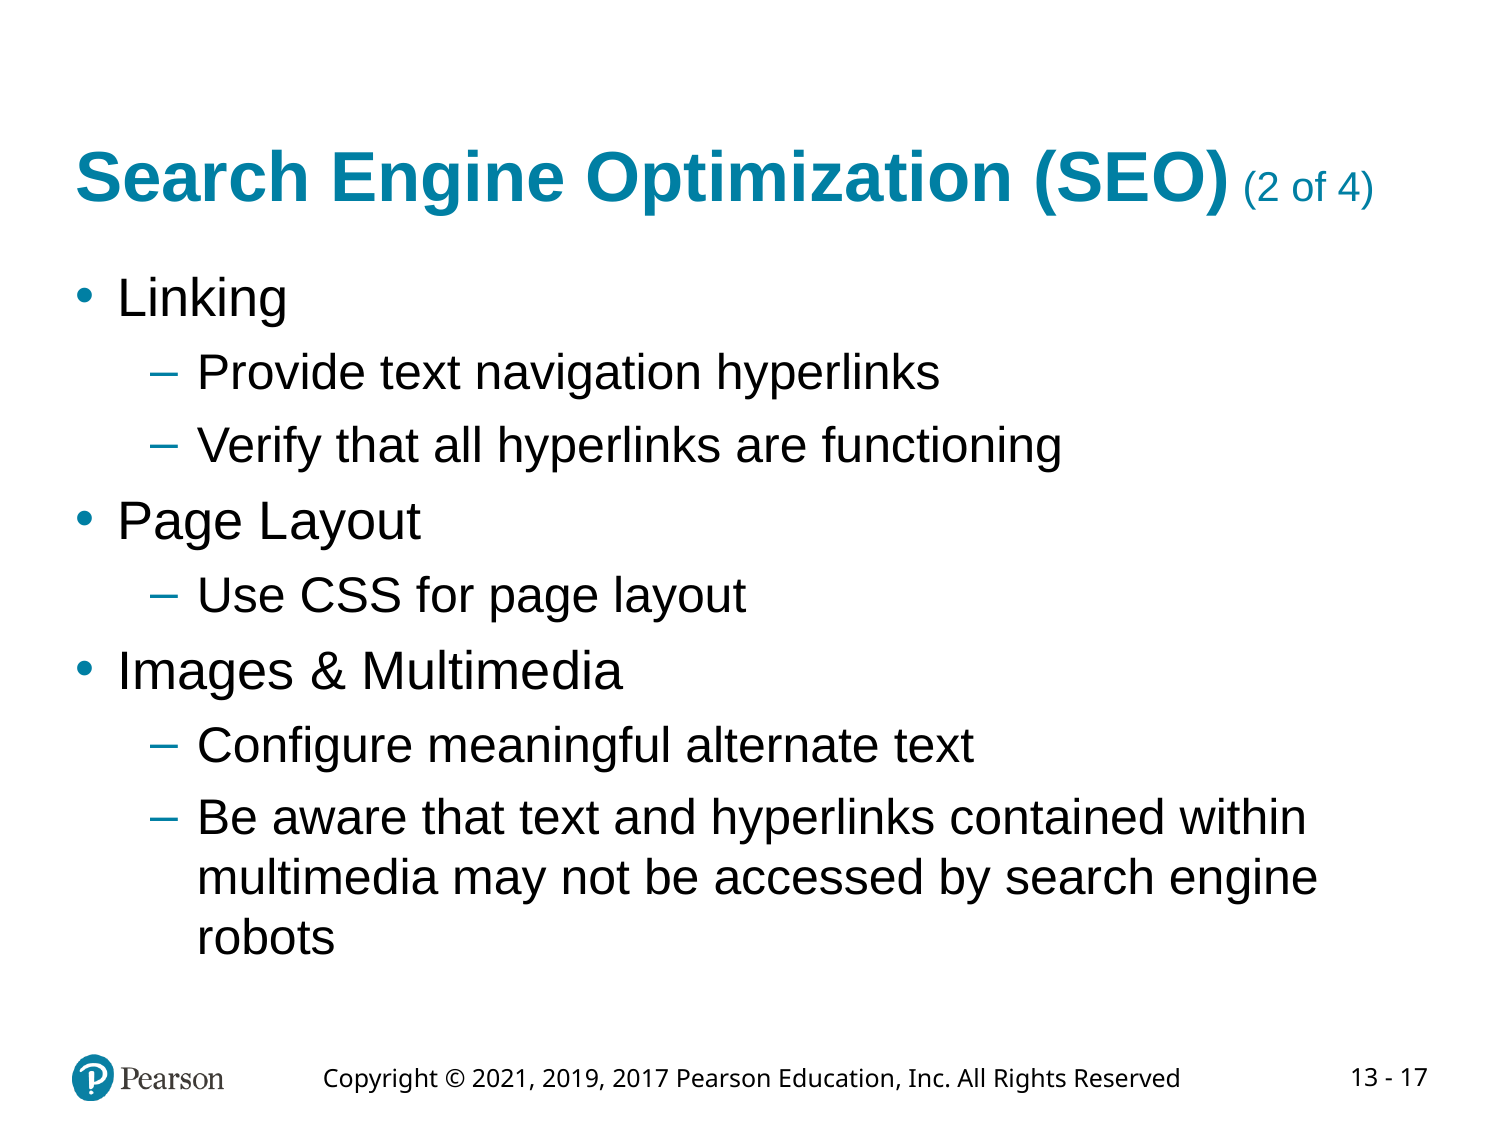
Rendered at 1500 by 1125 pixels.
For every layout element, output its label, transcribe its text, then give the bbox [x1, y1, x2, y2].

picture [99, 1054, 224, 1101]
picture [72, 1087, 83, 1101]
title Search Engine Optimization (SEO) (2 of 4) [75, 35, 1425, 216]
picture [72, 1054, 89, 1072]
picture [81, 1064, 107, 1089]
list Linking Provide text navigation hyperlinks Verify that all hyperlinks are functioning Page Layout Use CSS for page layout Images & Multimedia Configure meaningful alternate text Be aware that text and hyperlinks contained within multimedia may not be accessed by search engine robots [75, 262, 1425, 1025]
